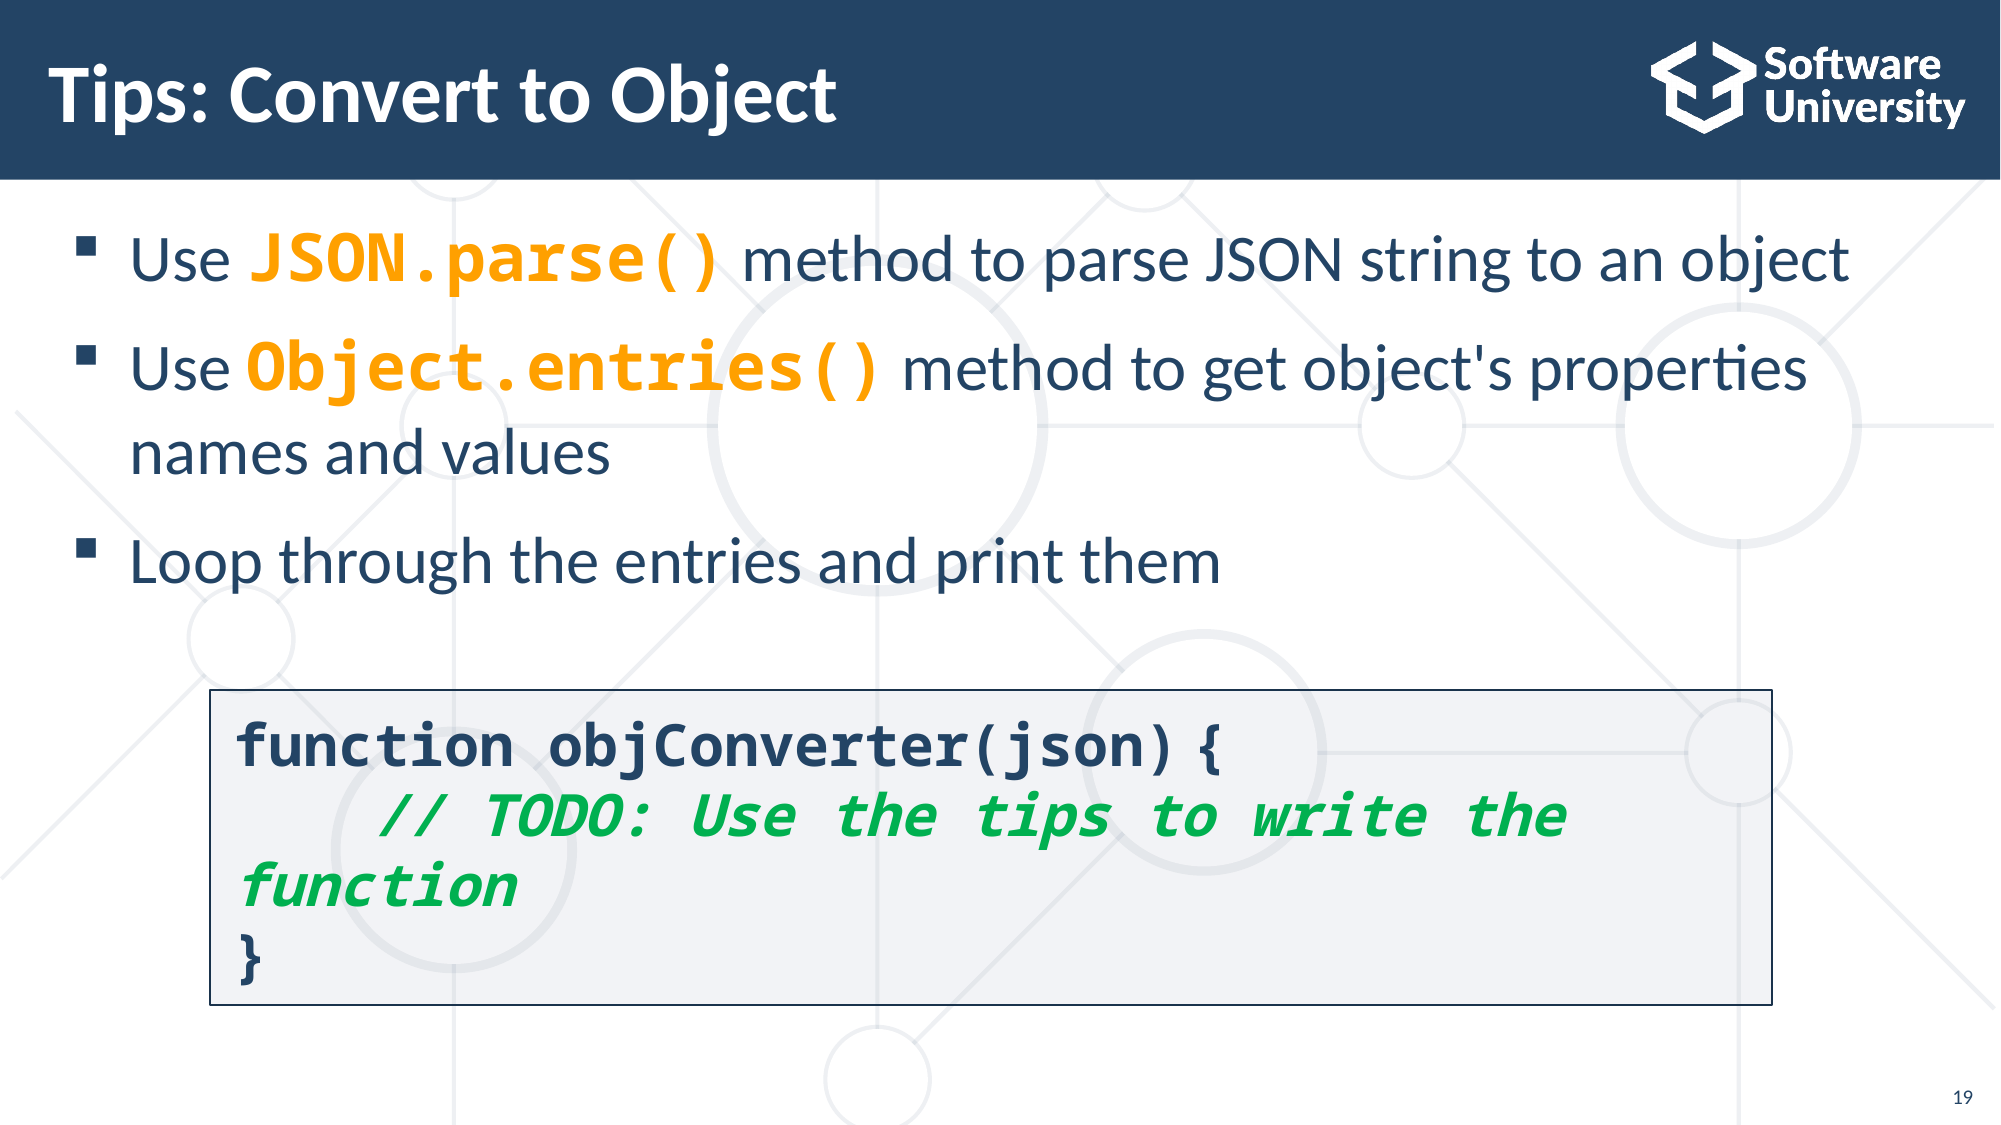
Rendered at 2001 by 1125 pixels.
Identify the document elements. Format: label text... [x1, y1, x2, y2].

title Tips: Convert to Object [31, 16, 1625, 162]
picture [1651, 41, 1966, 134]
list Use JSON.parse() method to parse JSON string to an object Use Object.entries() method to get object's properties names and values Loop through the entries and print them [53, 204, 1930, 508]
slide_number 19 [1927, 1067, 1989, 1117]
text_box function objConverter(json) { // TODO: Use the tips to write the function } [210, 690, 1773, 1006]
